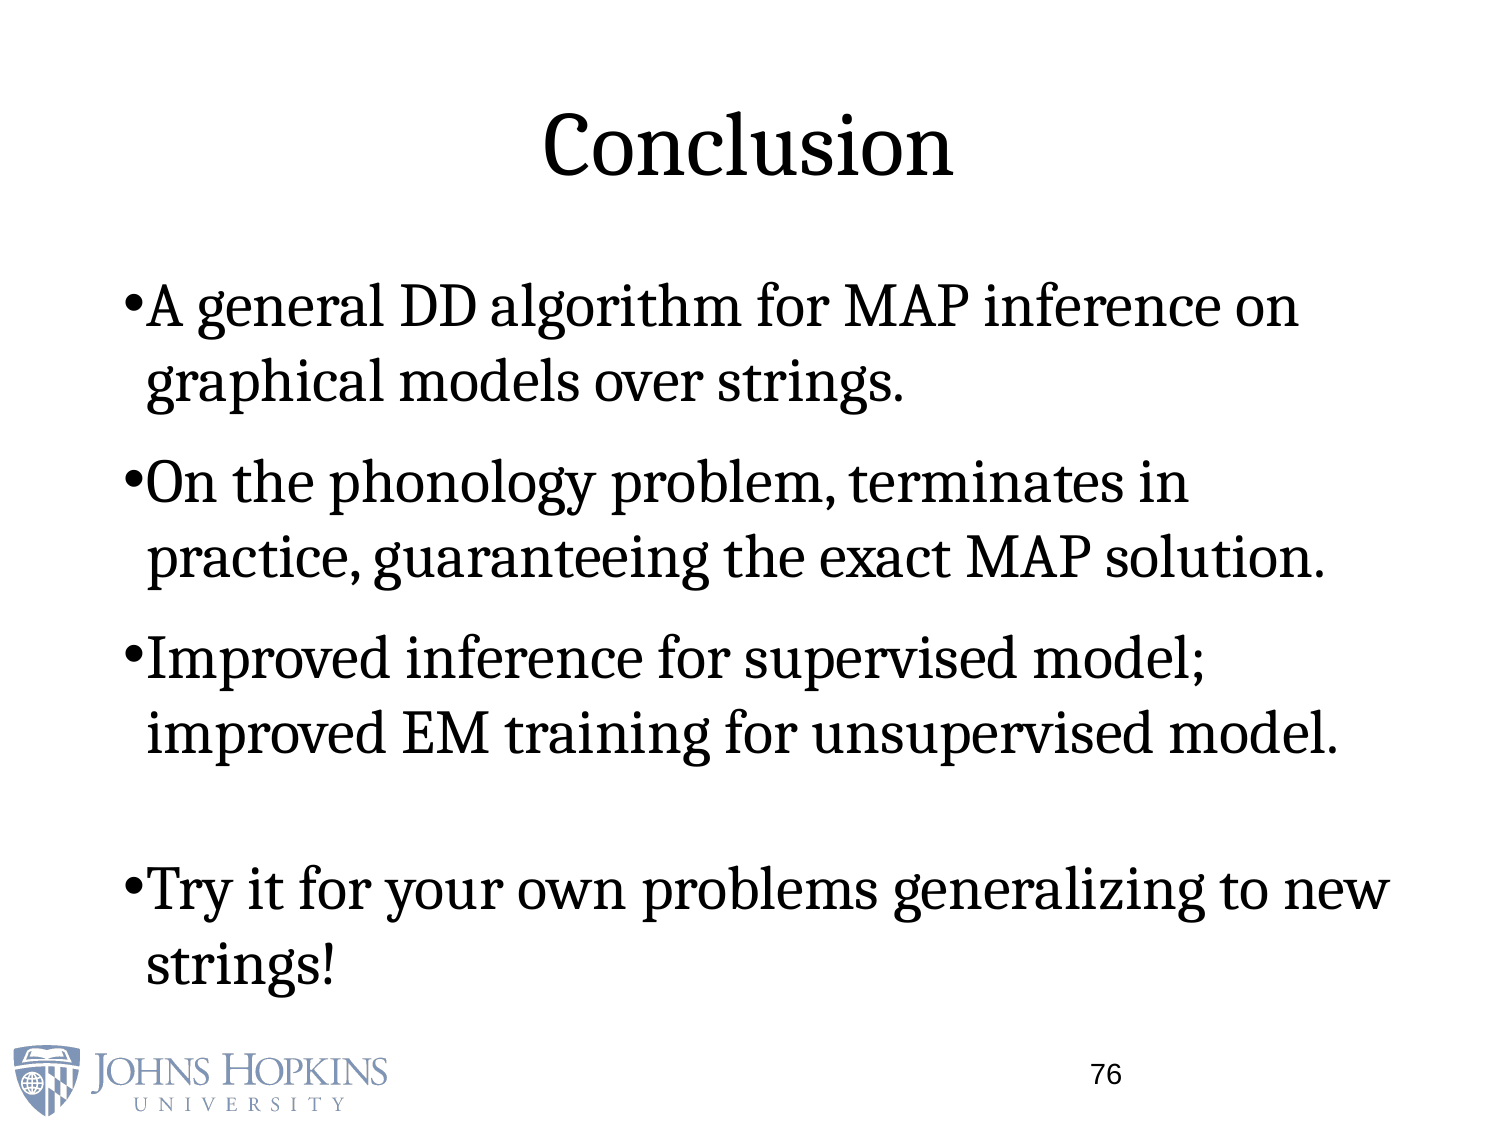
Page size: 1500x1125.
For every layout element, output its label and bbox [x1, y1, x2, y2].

title [75, 45, 1425, 233]
slide_number [1074, 1042, 1425, 1103]
list [75, 249, 1425, 992]
